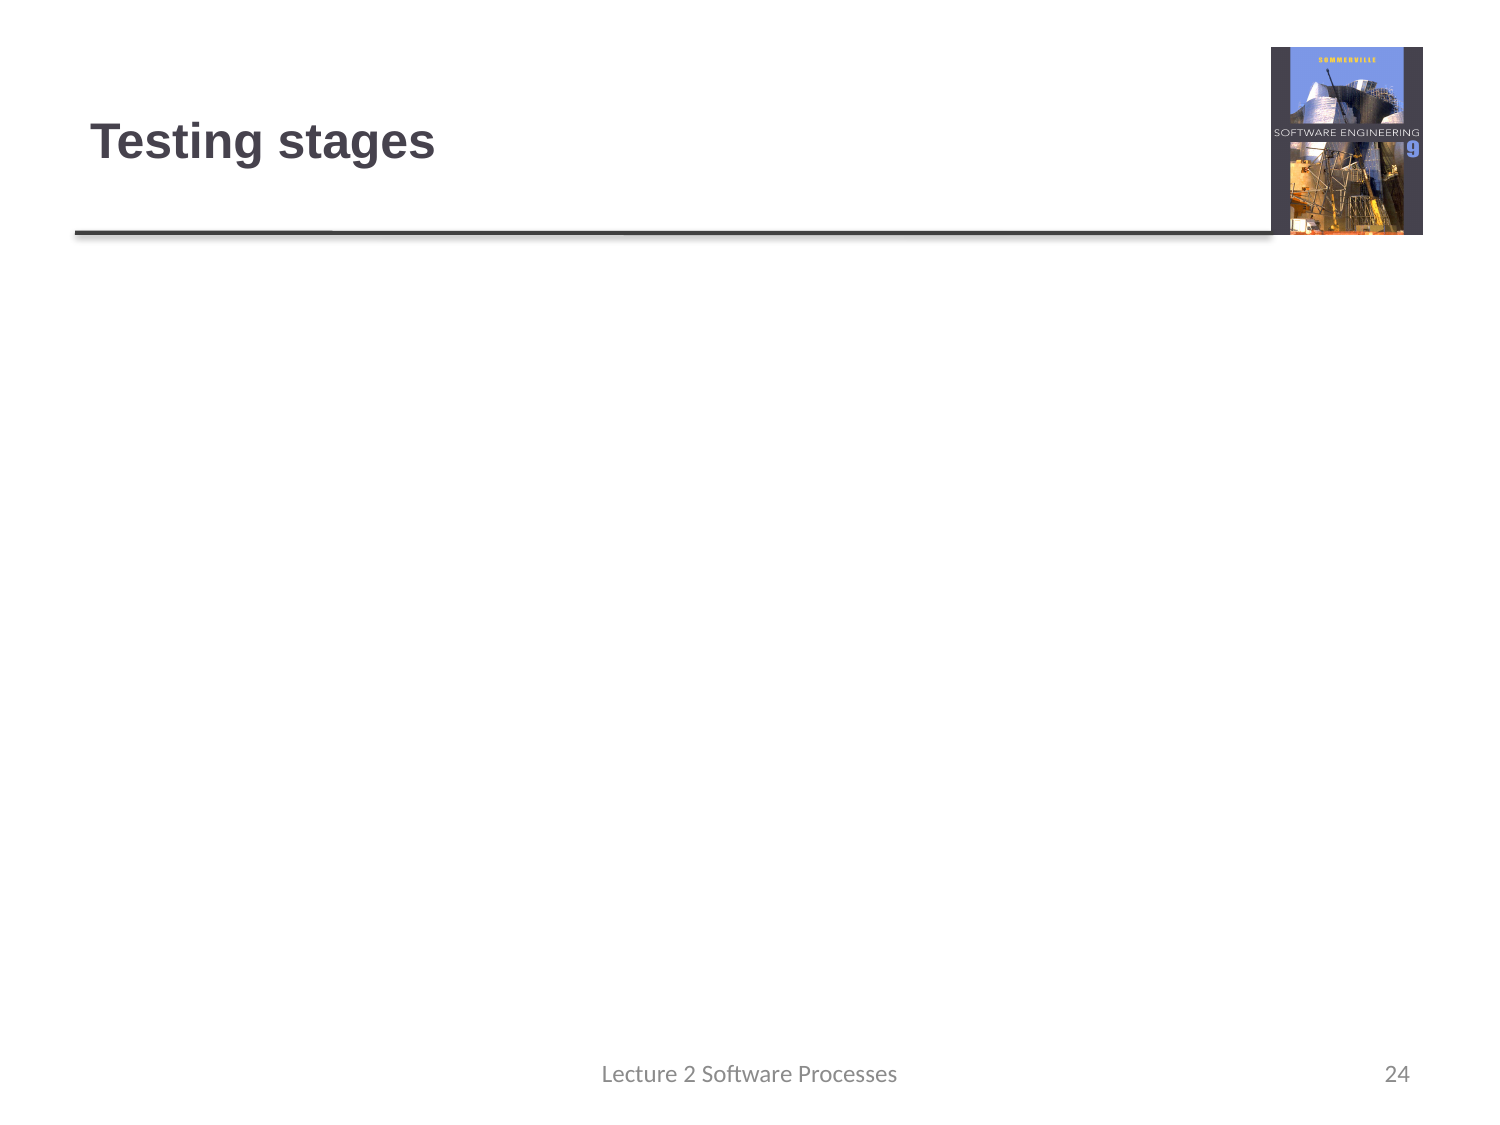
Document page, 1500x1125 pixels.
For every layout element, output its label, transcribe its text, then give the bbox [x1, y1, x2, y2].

slide_number 24 [1074, 1042, 1425, 1103]
footer Lecture 2 Software Processes [512, 1042, 988, 1103]
picture [1272, 47, 1423, 235]
title Testing stages [74, 44, 1272, 233]
